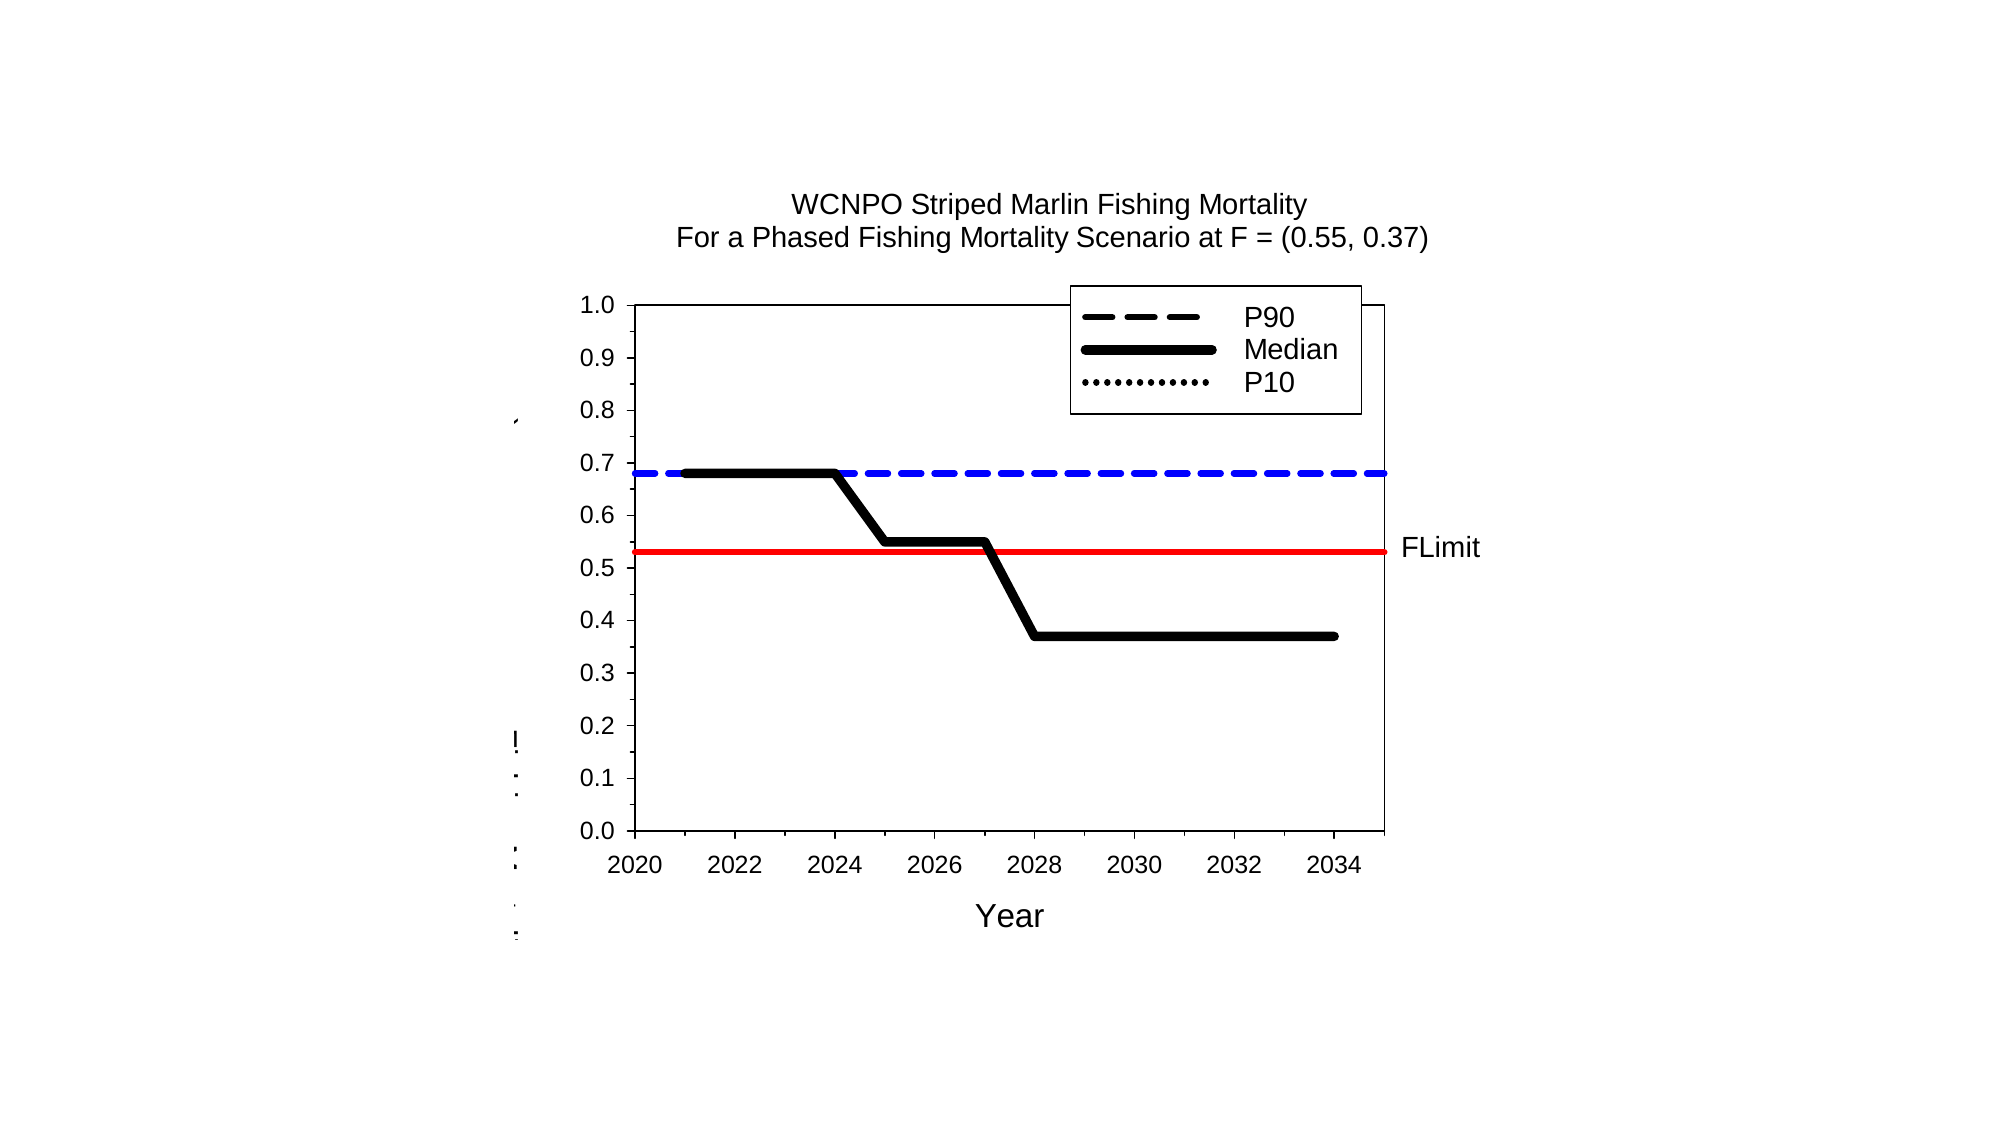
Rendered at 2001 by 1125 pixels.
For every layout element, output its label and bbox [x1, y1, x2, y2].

picture [513, 185, 1486, 940]
